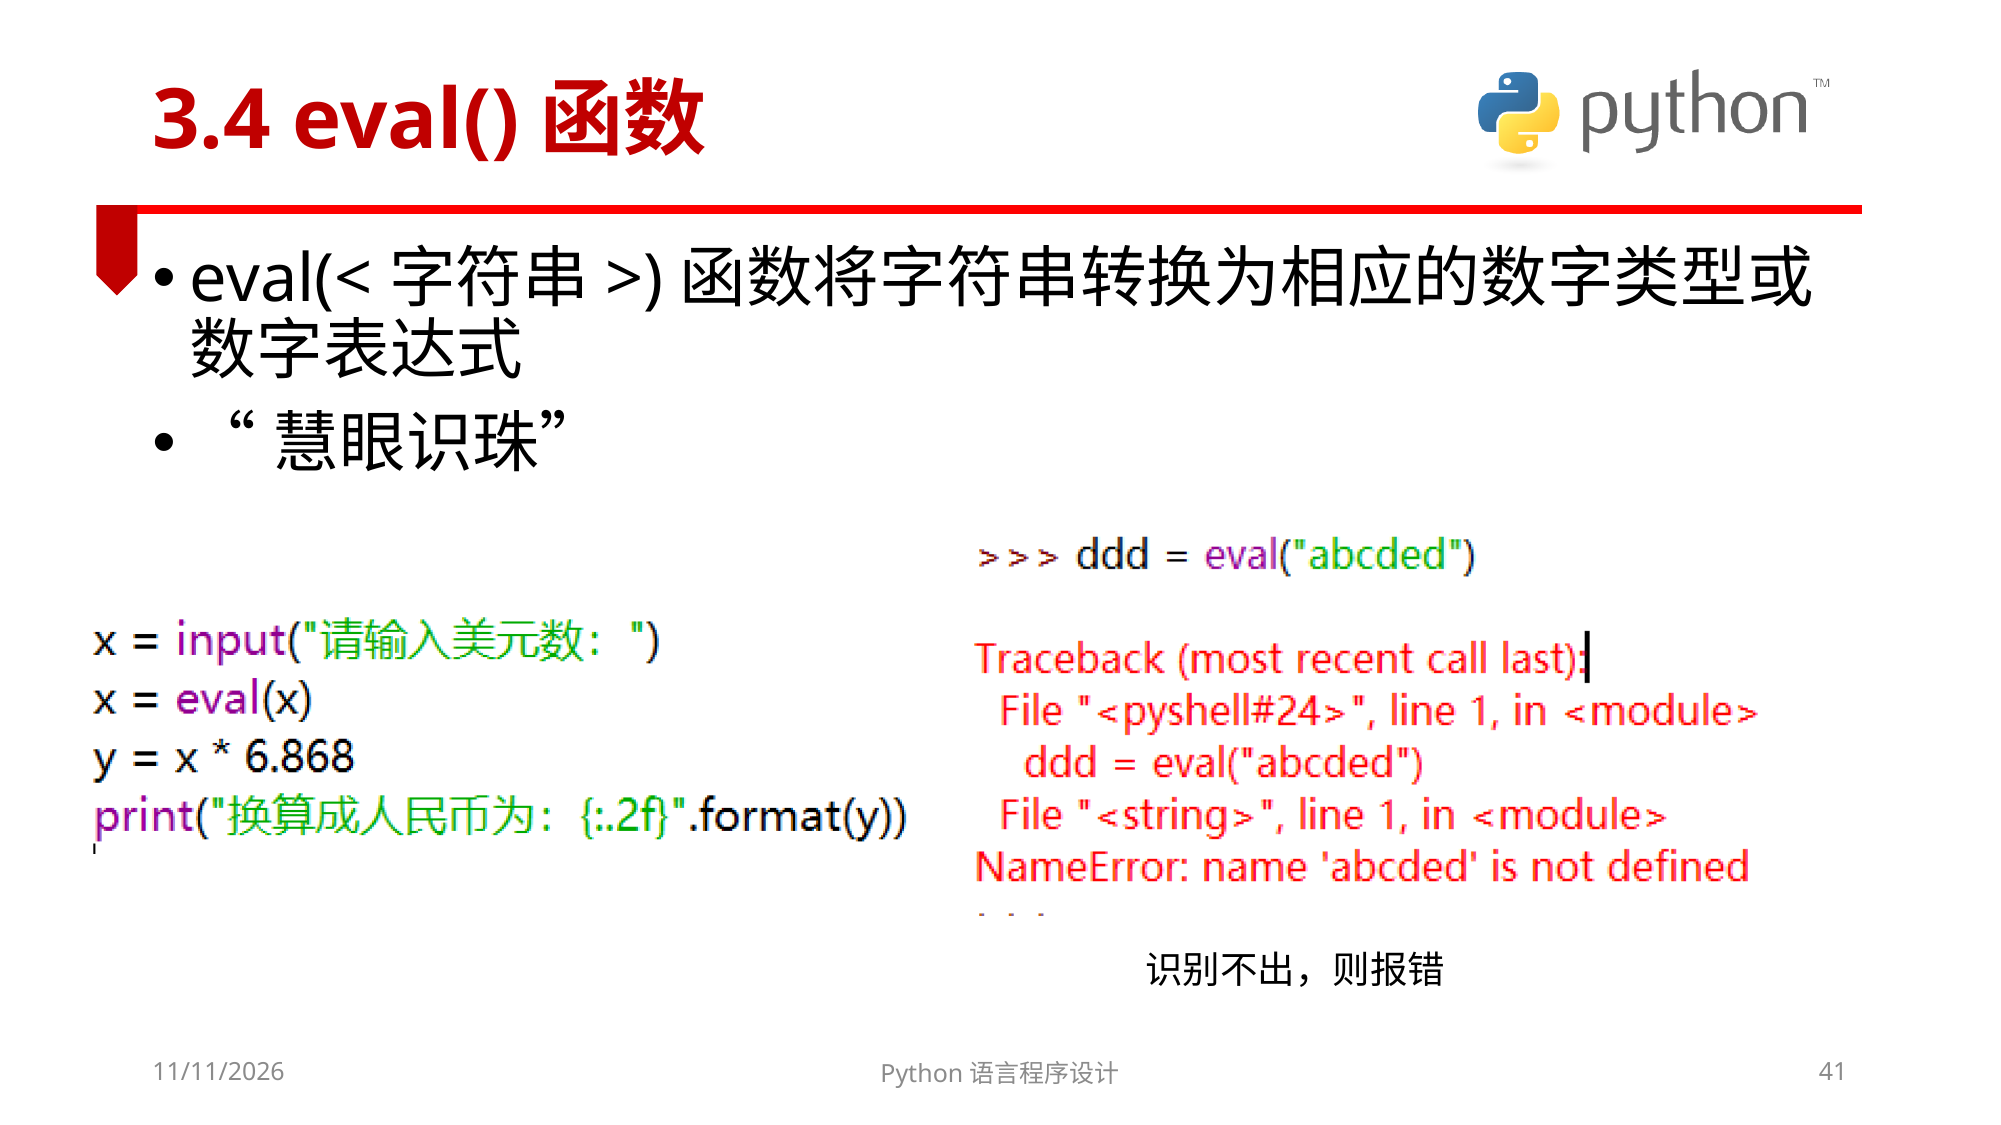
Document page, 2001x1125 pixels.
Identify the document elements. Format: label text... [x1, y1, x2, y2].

text_box 识别不出，则报错 [1130, 938, 1587, 998]
list eval(<字符串>)函数将字符串转换为相应的数字类型或数字表达式 “慧眼识珠” [137, 236, 1863, 1014]
picture [1419, 47, 1863, 197]
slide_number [137, 1042, 588, 1103]
picture [86, 611, 925, 855]
picture [962, 527, 1790, 916]
title 3.4 eval()函数 [137, 53, 1436, 191]
slide_number 41 [1412, 1042, 1863, 1103]
footer Python语言程序设计 [662, 1042, 1338, 1103]
